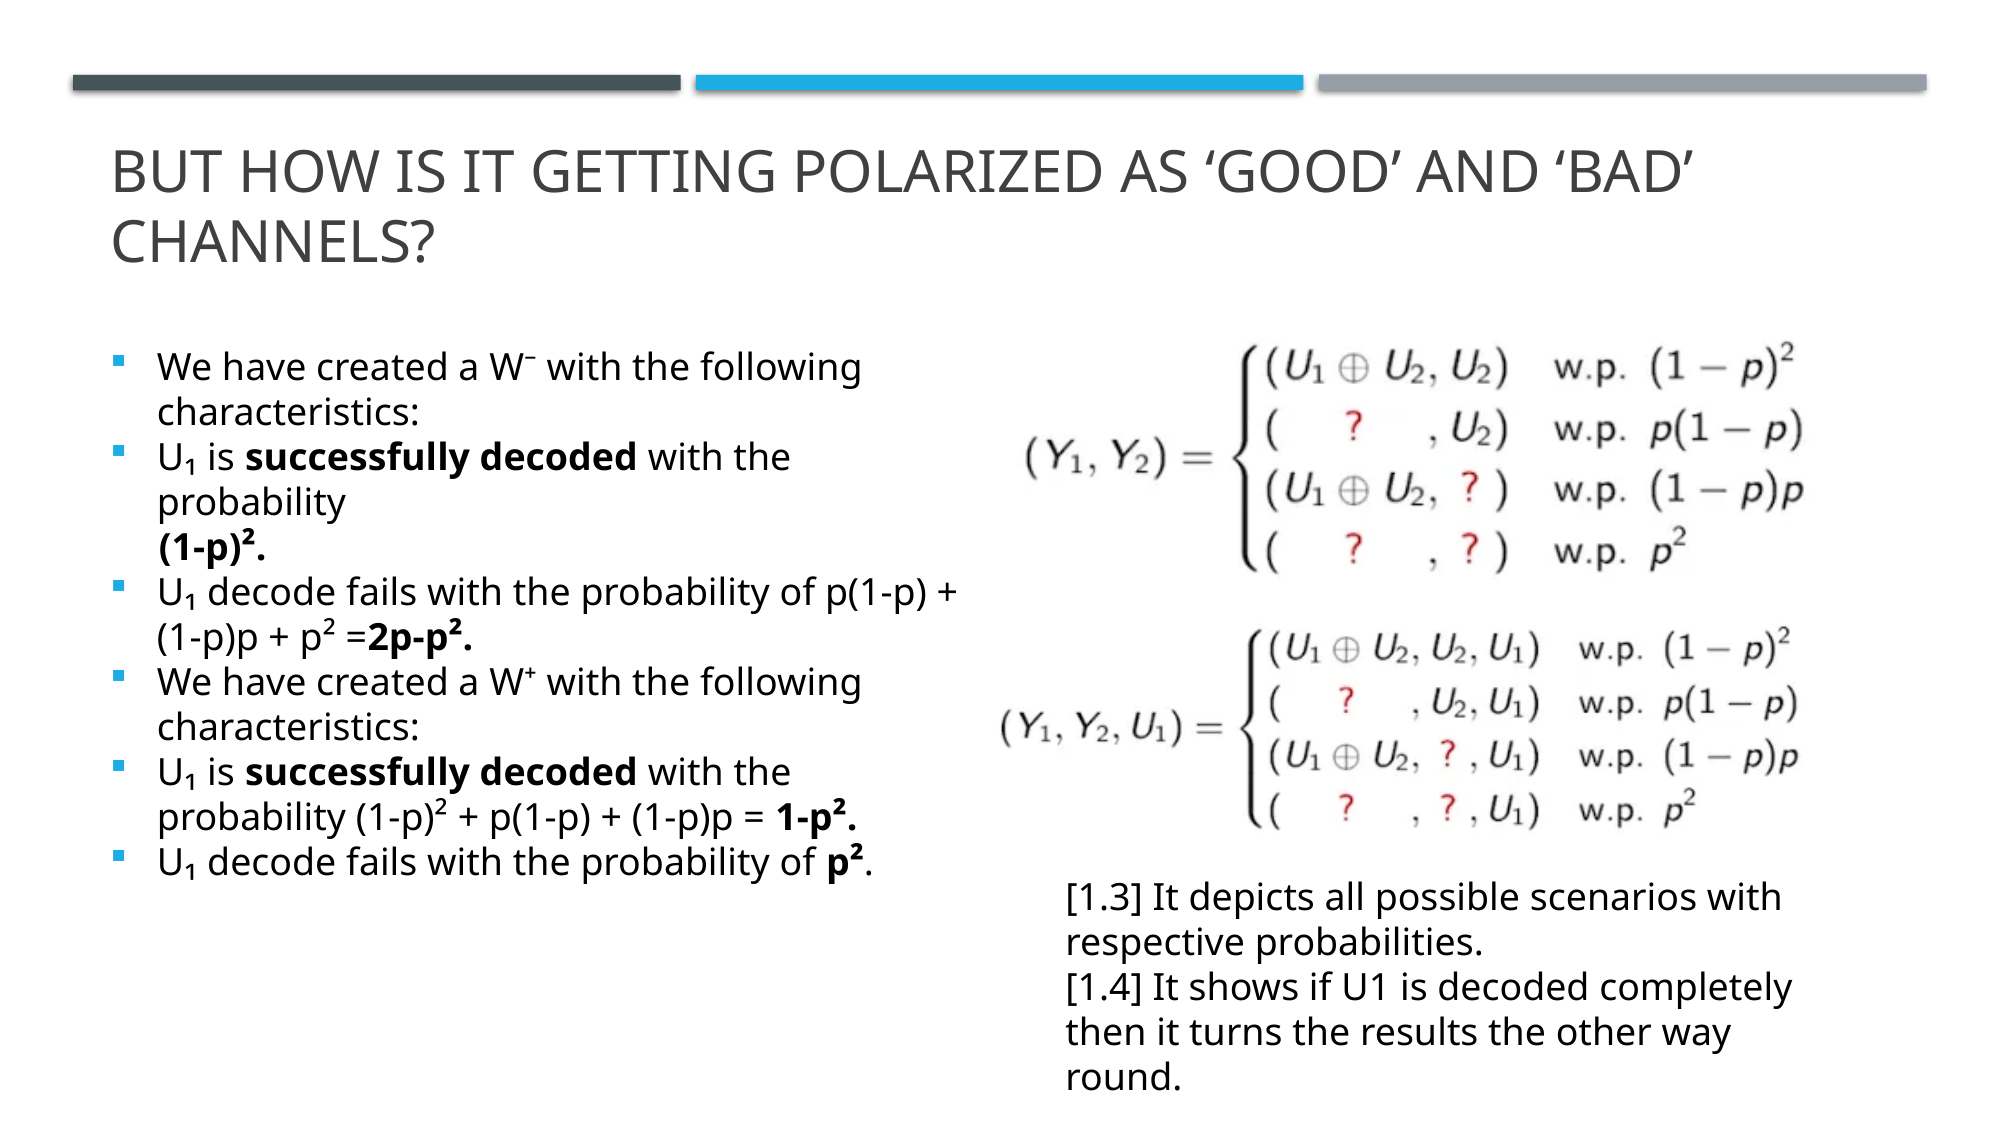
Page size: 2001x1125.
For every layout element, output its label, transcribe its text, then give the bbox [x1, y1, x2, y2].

title But how is it getting polarized as ‘Good’ and ‘bad’ channels? [95, 119, 1905, 282]
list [974, 591, 1828, 867]
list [999, 303, 1853, 593]
text_box We have created a W⁻ with the following characteristics: U₁ is successfully decoded with the probability (1-p)². U₁ decode fails with the probability of p(1-p) + (1-p)p + p² =2p-p². We have created a W⁺ with the following characteristics: U₁ is successfully decoded with the probability (1-p)² + p(1-p) + (1-p)p = 1-p². U₁ decode fails with the probability of p². [95, 335, 976, 936]
text_box [1.3] It depicts all possible scenarios with respective probabilities. [1.4] It shows if U1 is decoded completely then it turns the results the other way round. [1050, 865, 1840, 1106]
